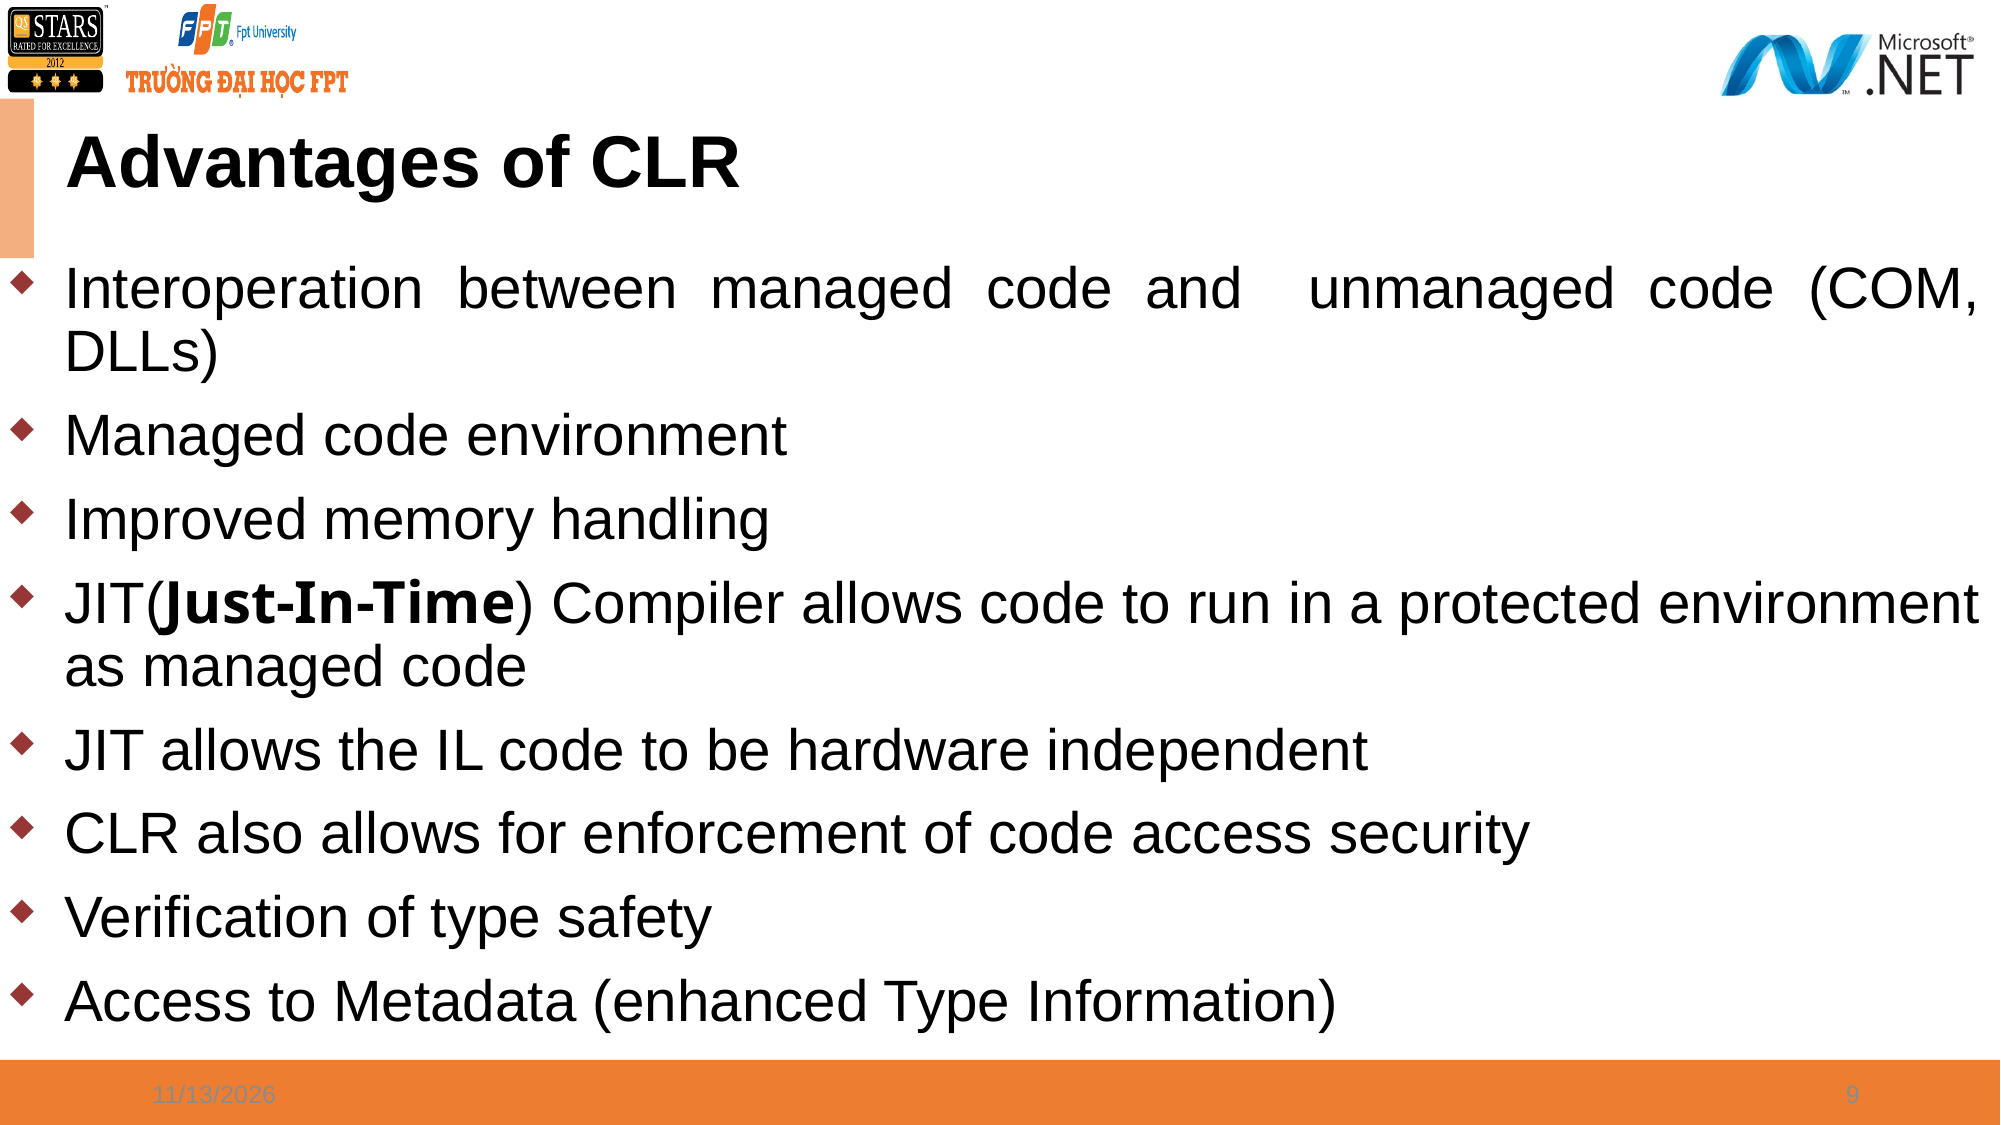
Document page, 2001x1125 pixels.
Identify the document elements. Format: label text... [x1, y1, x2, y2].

title Advantages of CLR [50, 116, 943, 212]
picture [1685, 0, 2001, 129]
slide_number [137, 1063, 588, 1123]
slide_number 9 [1424, 1063, 1875, 1123]
text_box Interoperation between managed code and unmanaged code (COM, DLLs) Managed code environment Improved memory handling JIT(Just-In-Time) Compiler allows code to run in a protected environment as managed code JIT allows the IL code to be hardware independent CLR also allows for enforcement of code access security Verification of type safety Access to Metadata (enhanced Type Information) [7, 256, 1984, 1034]
